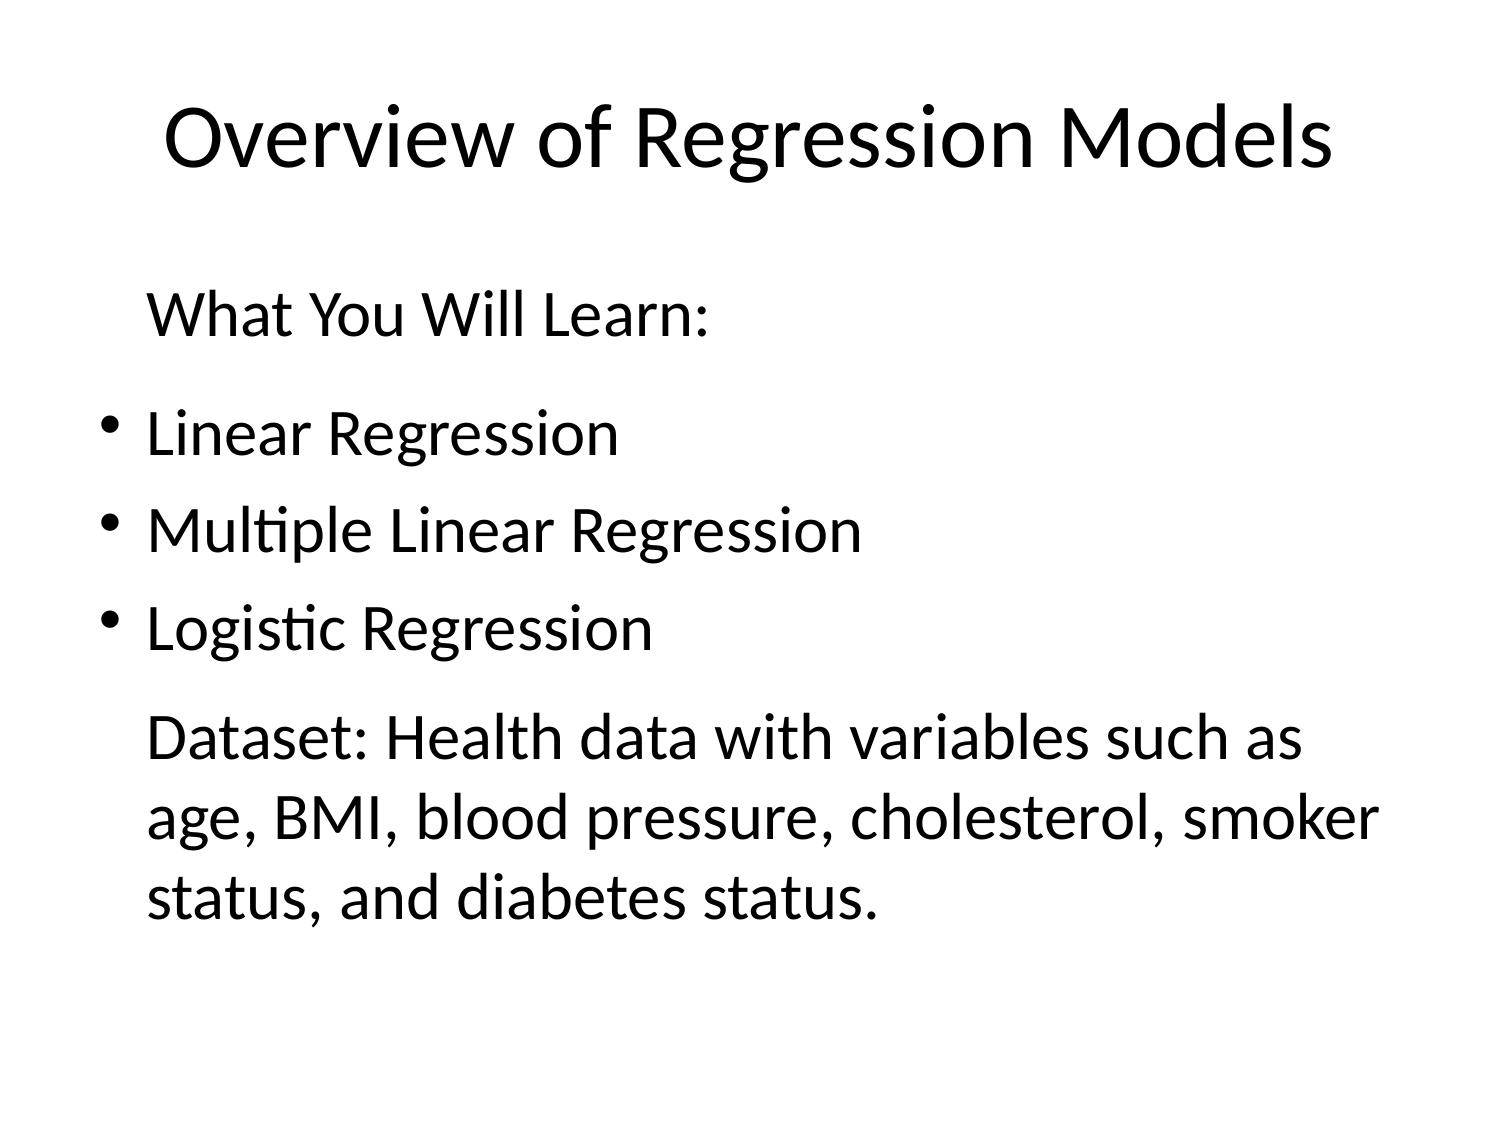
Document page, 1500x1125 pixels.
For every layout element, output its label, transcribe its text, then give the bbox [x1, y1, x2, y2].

title Overview of Regression Models [75, 37, 1425, 225]
list What You Will Learn: Linear Regression Multiple Linear Regression Logistic Regression Dataset: Health data with variables such as age, BMI, blood pressure, cholesterol, smoker status, and diabetes status. [75, 262, 1425, 1005]
